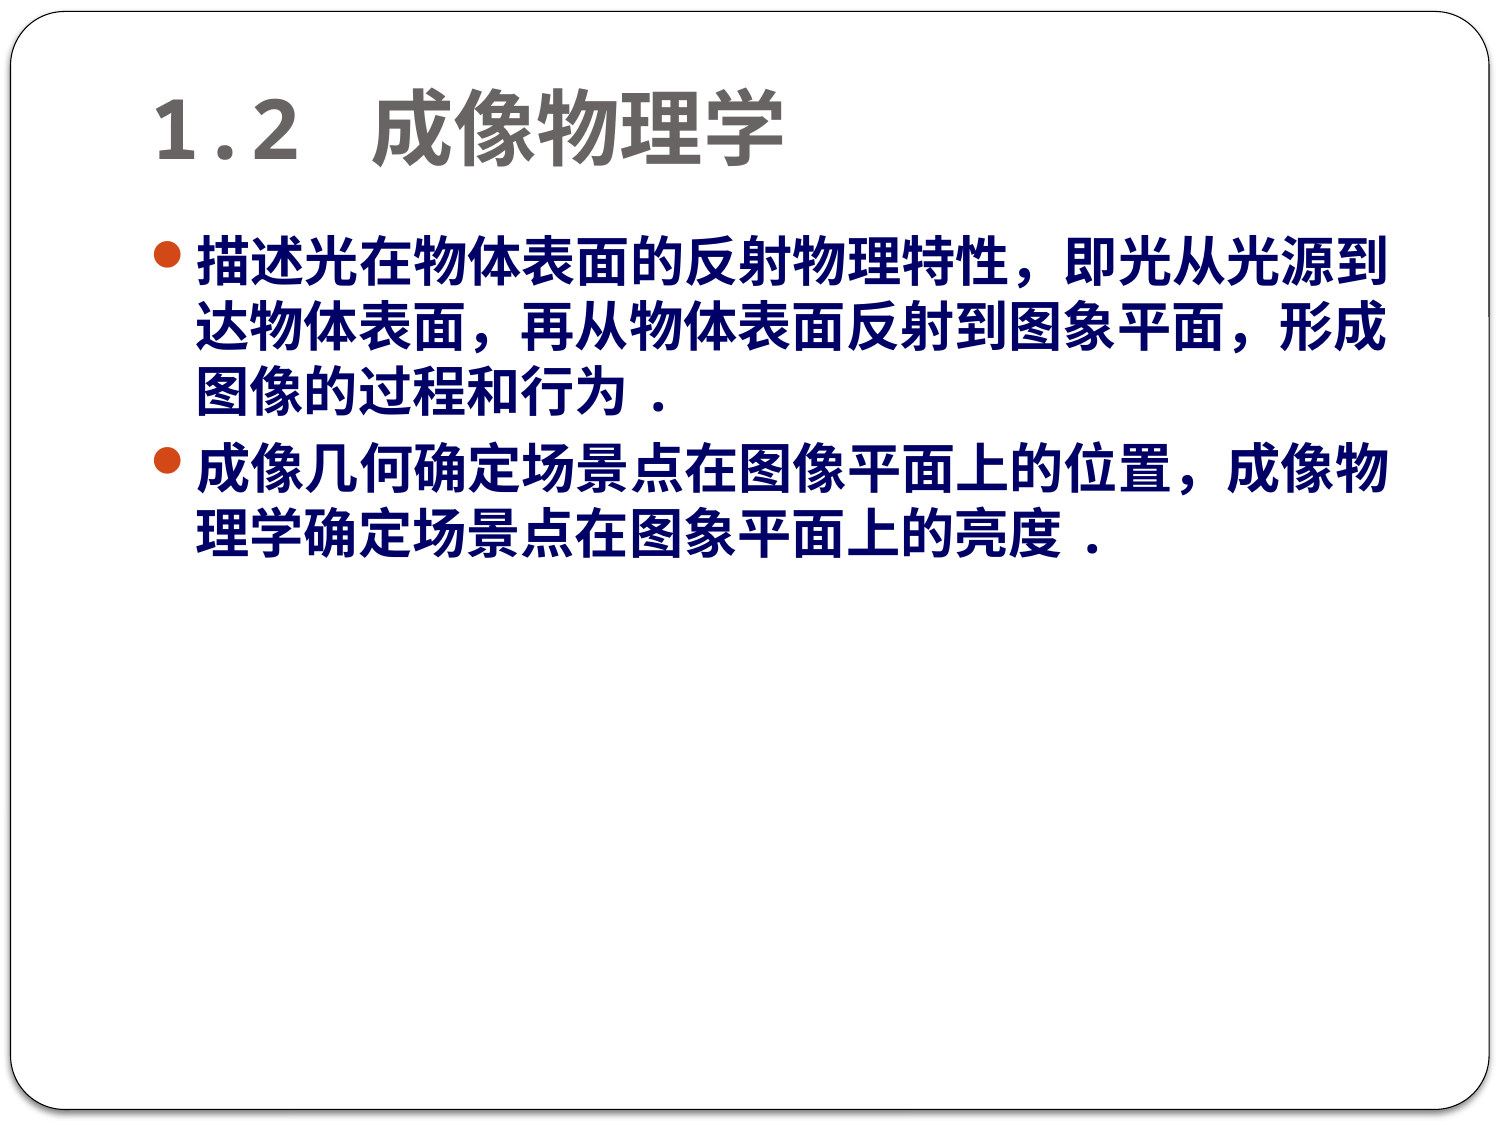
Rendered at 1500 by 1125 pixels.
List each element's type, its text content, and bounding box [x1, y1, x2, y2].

list 描述光在物体表面的反射物理特性，即光从光源到达物体表面，再从物体表面反射到图象平面，形成图像的过程和行为. 成像几何确定场景点在图像平面上的位置，成像物理学确定场景点在图象平面上的亮度. [135, 220, 1436, 988]
title 1.2 成像物理学 [135, 66, 1411, 192]
